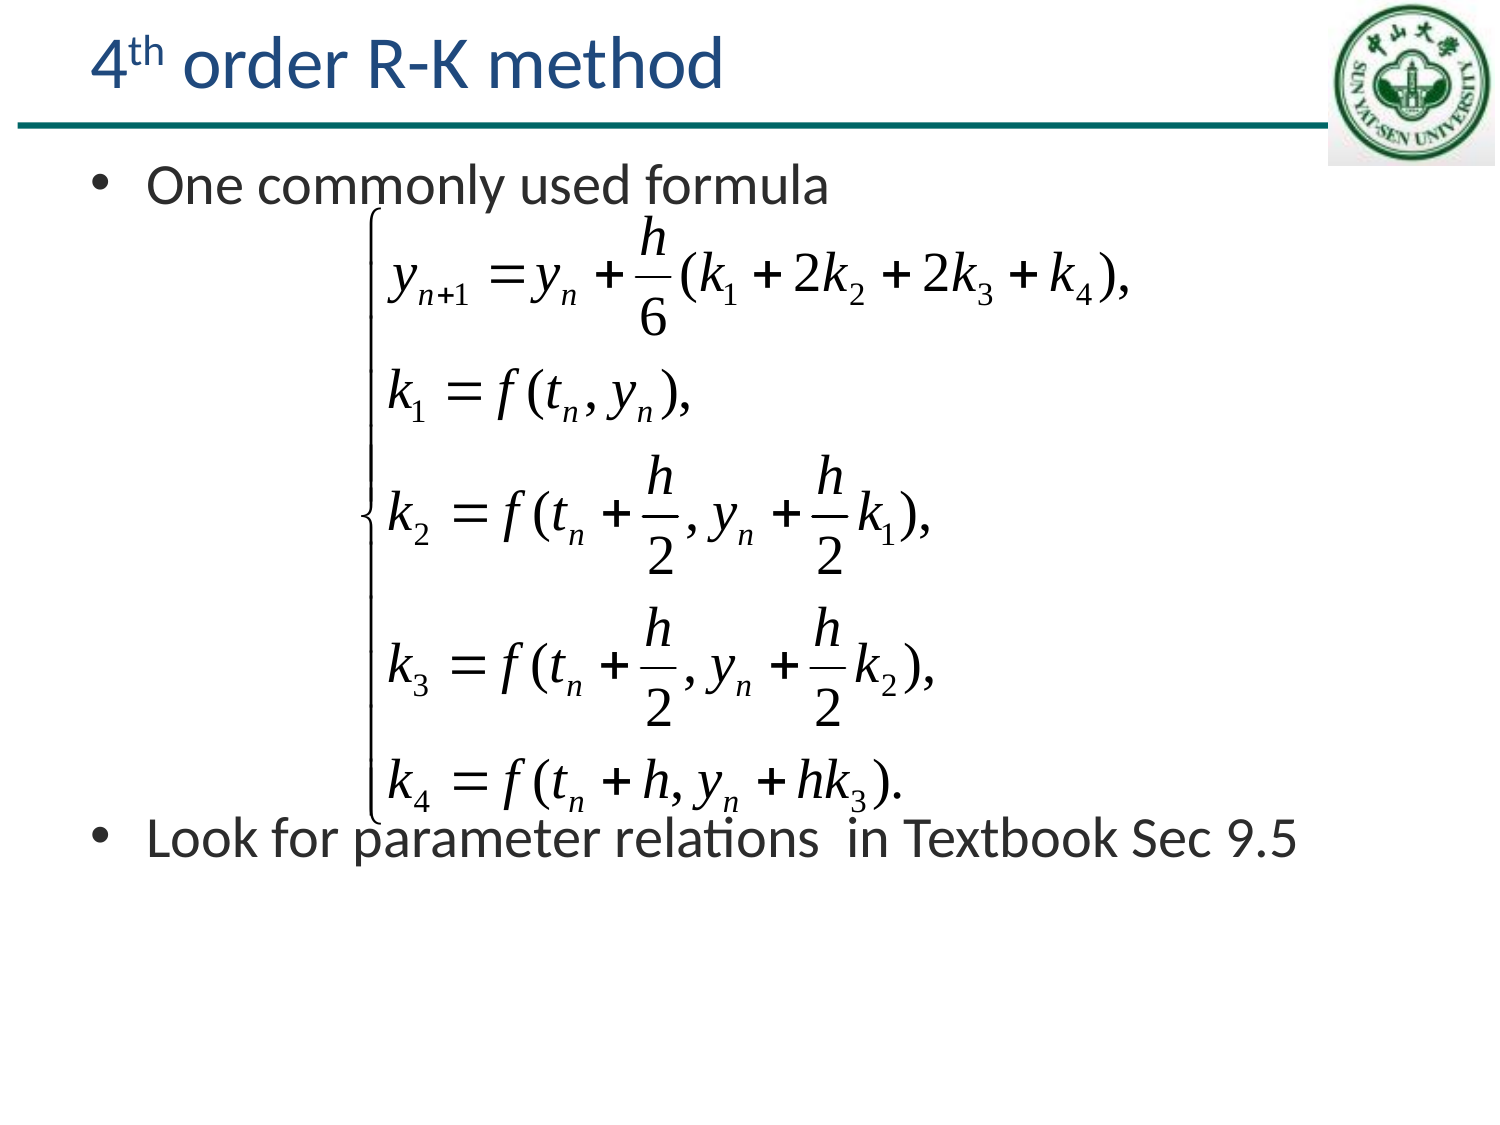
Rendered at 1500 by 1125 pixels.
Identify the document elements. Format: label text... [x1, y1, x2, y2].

picture [1328, 0, 1495, 166]
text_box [348, 194, 1139, 838]
list One commonly used formula Look for parameter relations in Textbook Sec 9.5 [75, 138, 1425, 1101]
title 4th order R-K method [75, 1, 1425, 116]
